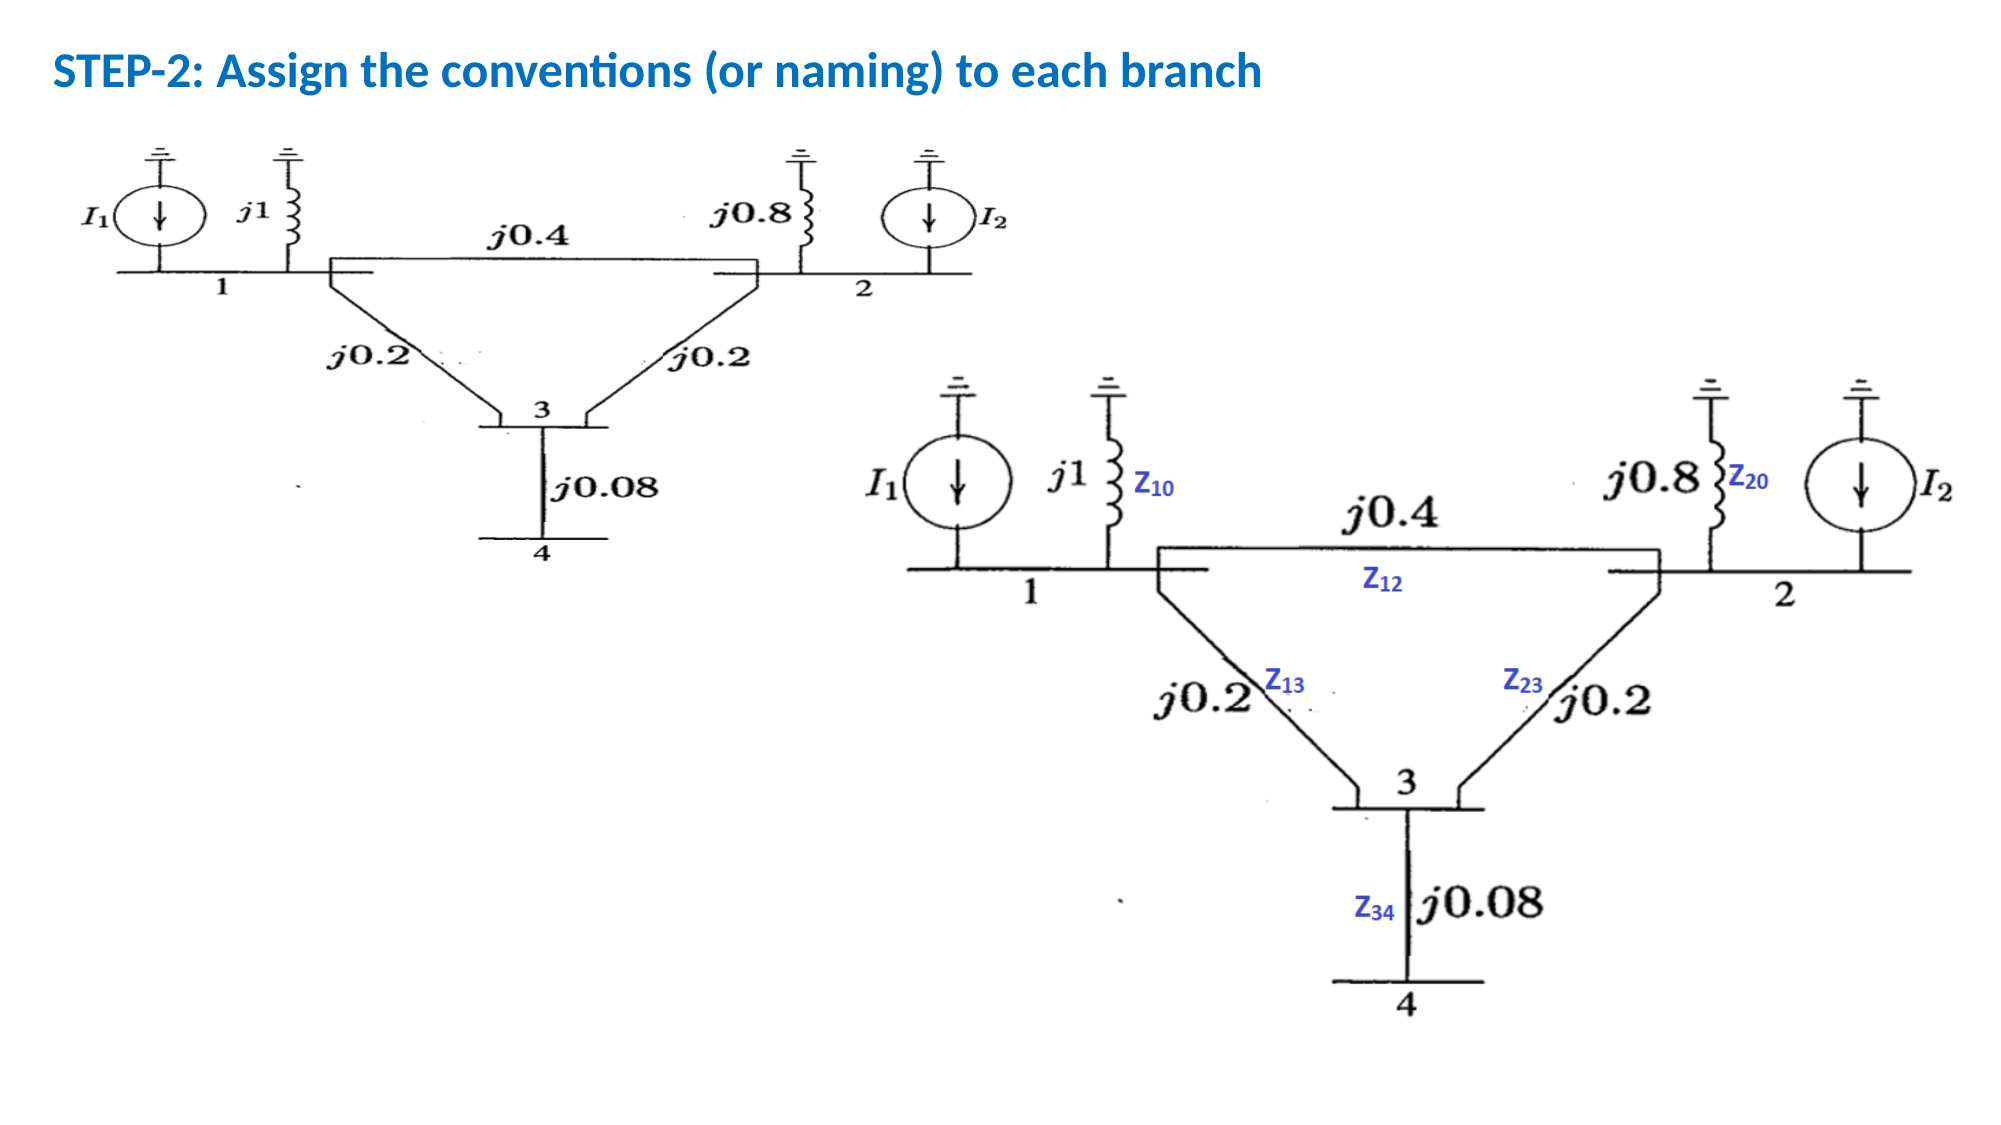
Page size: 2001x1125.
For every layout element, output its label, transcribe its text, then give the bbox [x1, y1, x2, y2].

text_box STEP-2: Assign the conventions (or naming) to each branch [38, 29, 1691, 105]
picture [72, 91, 1963, 1023]
